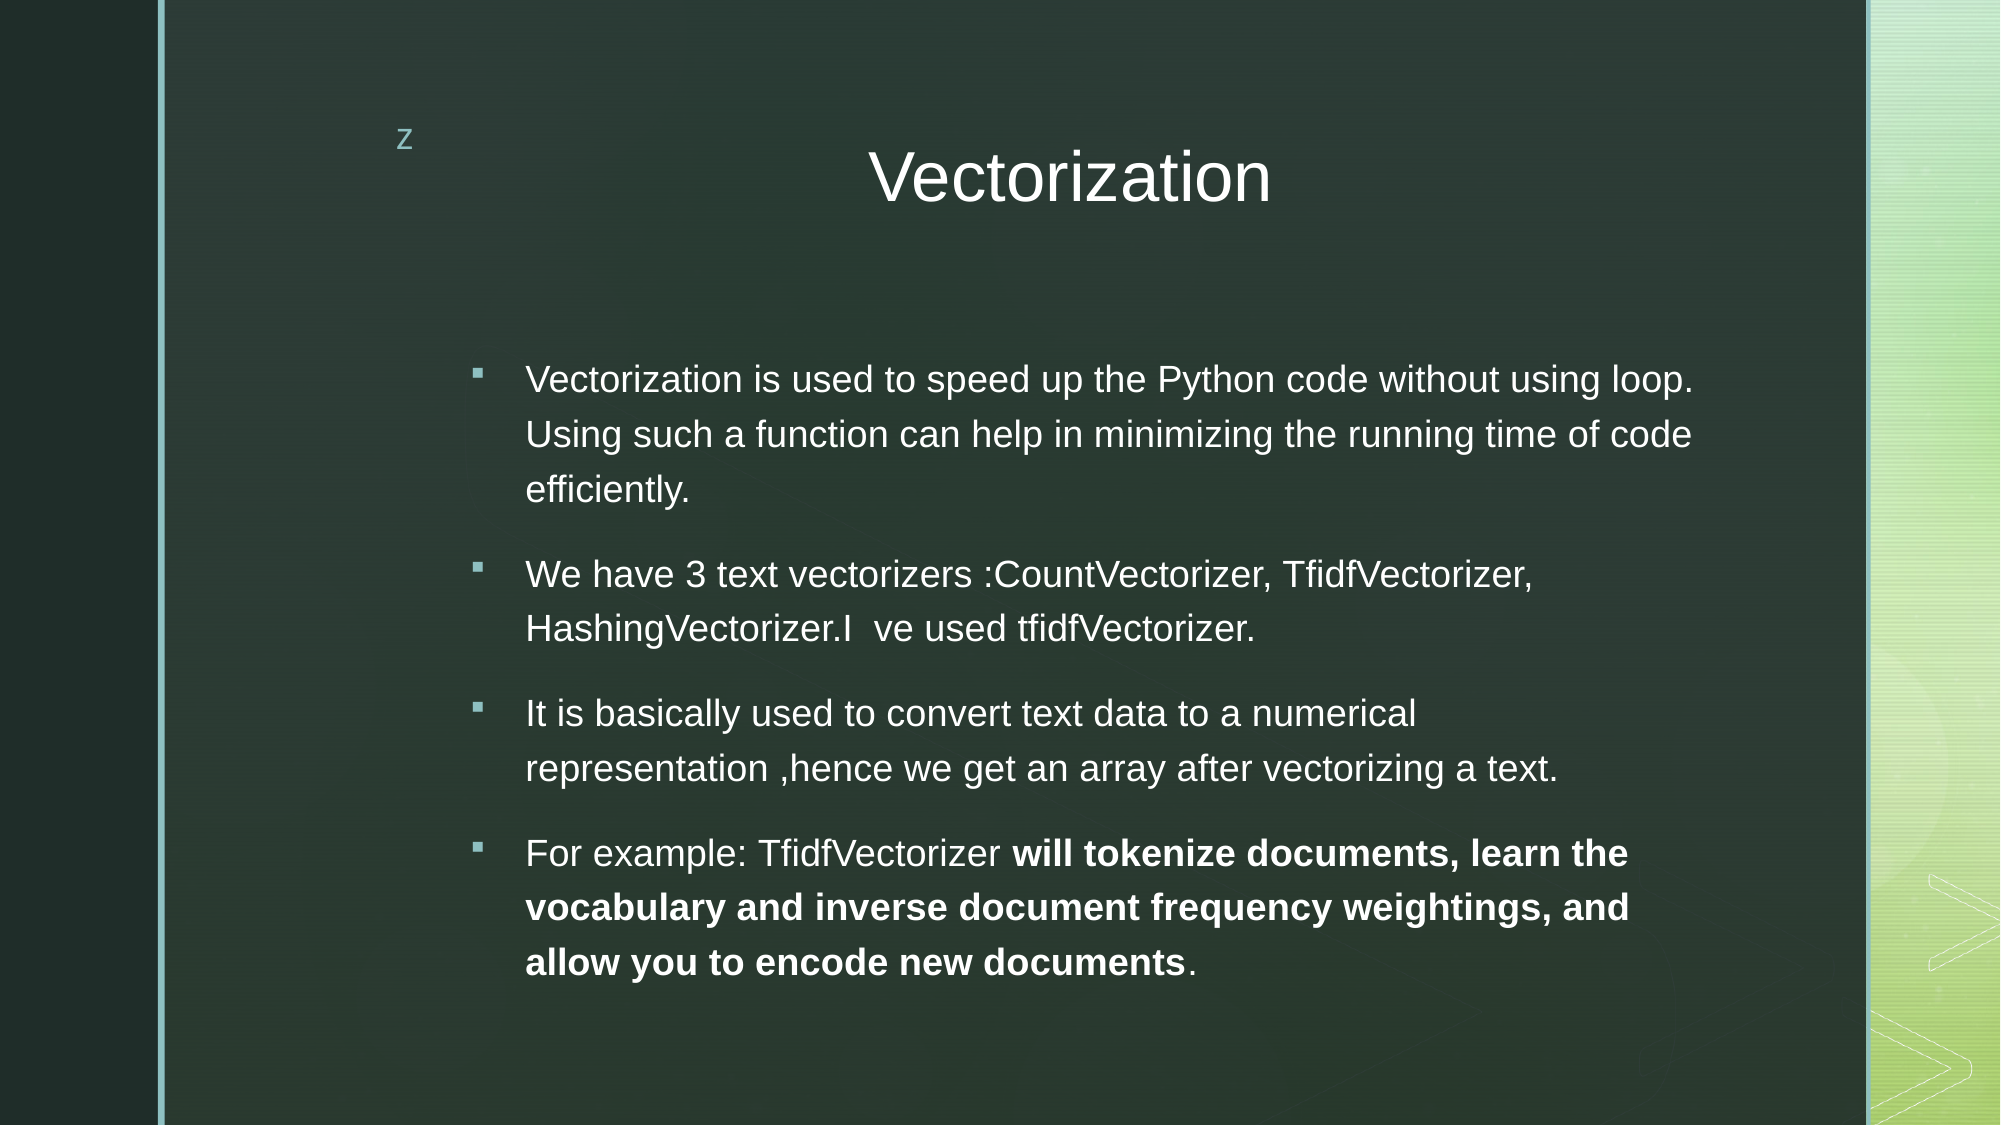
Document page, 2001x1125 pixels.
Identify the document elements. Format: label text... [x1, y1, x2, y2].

picture [1871, 0, 2001, 1125]
list Vectorization is used to speed up the Python code without using loop. Using such a function can help in minimizing the running time of code efficiently. We have 3 text vectorizers :CountVectorizer, TfidfVectorizer, HashingVectorizer.I ve used tfidfVectorizer. It is basically used to convert text data to a numerical representation ,hence we get an array after vectorizing a text. For example: TfidfVectorizer will tokenize documents, learn the vocabulary and inverse document frequency weightings, and allow you to encode new documents. [454, 336, 1734, 993]
title Vectorization [428, 132, 1734, 310]
